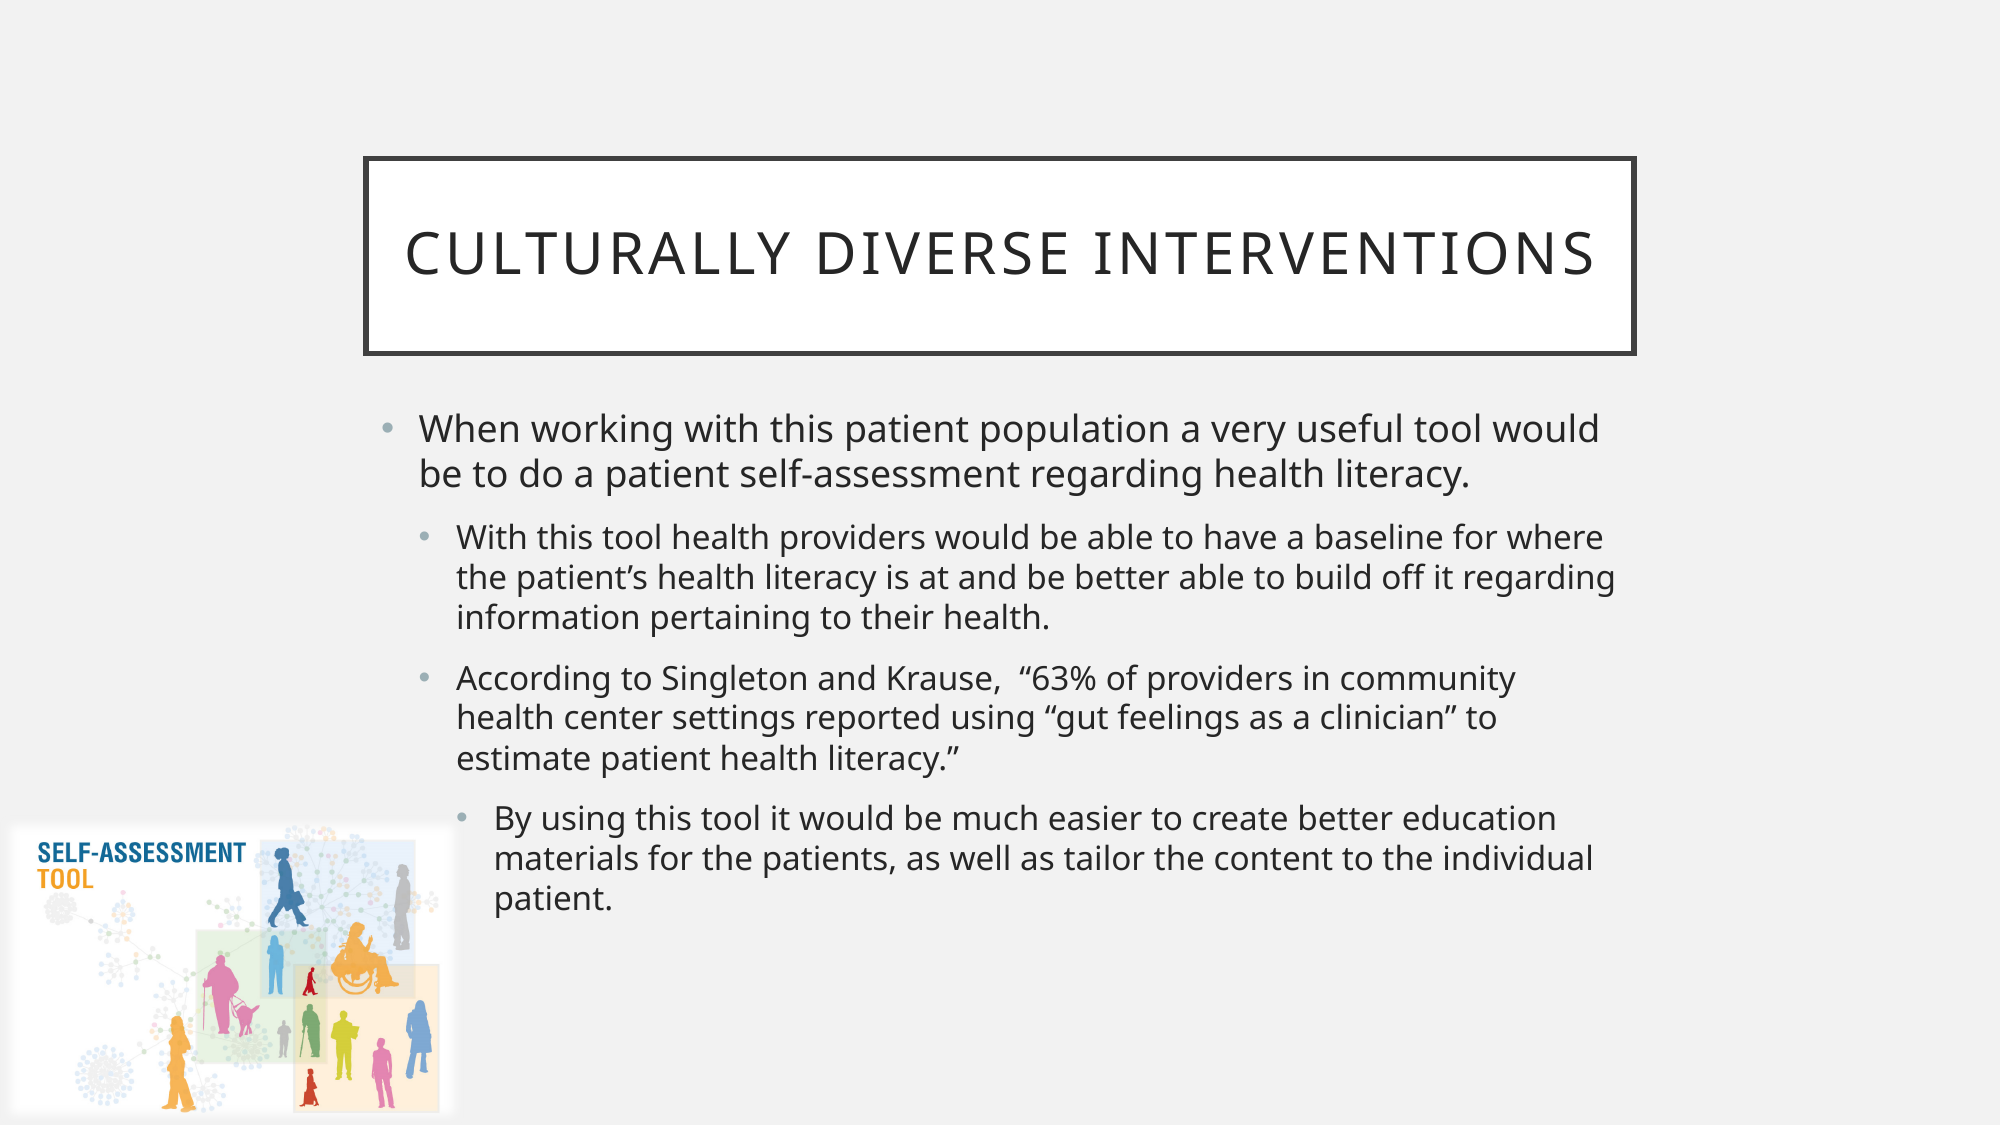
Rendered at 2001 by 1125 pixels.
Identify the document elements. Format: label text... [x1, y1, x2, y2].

picture [0, 815, 464, 1125]
title Culturally diverse interventions [363, 156, 1637, 356]
list When working with this patient population a very useful tool would be to do a patient self-assessment regarding health literacy. With this tool health providers would be able to have a baseline for where the patient’s health literacy is at and be better able to build off it regarding information pertaining to their health. According to Singleton and Krause, “63% of providers in community health center settings reported using “gut feelings as a clinician” to estimate patient health literacy.” By using this tool it would be much easier to create better education materials for the patients, as well as tailor the content to the individual patient. [366, 397, 1634, 907]
